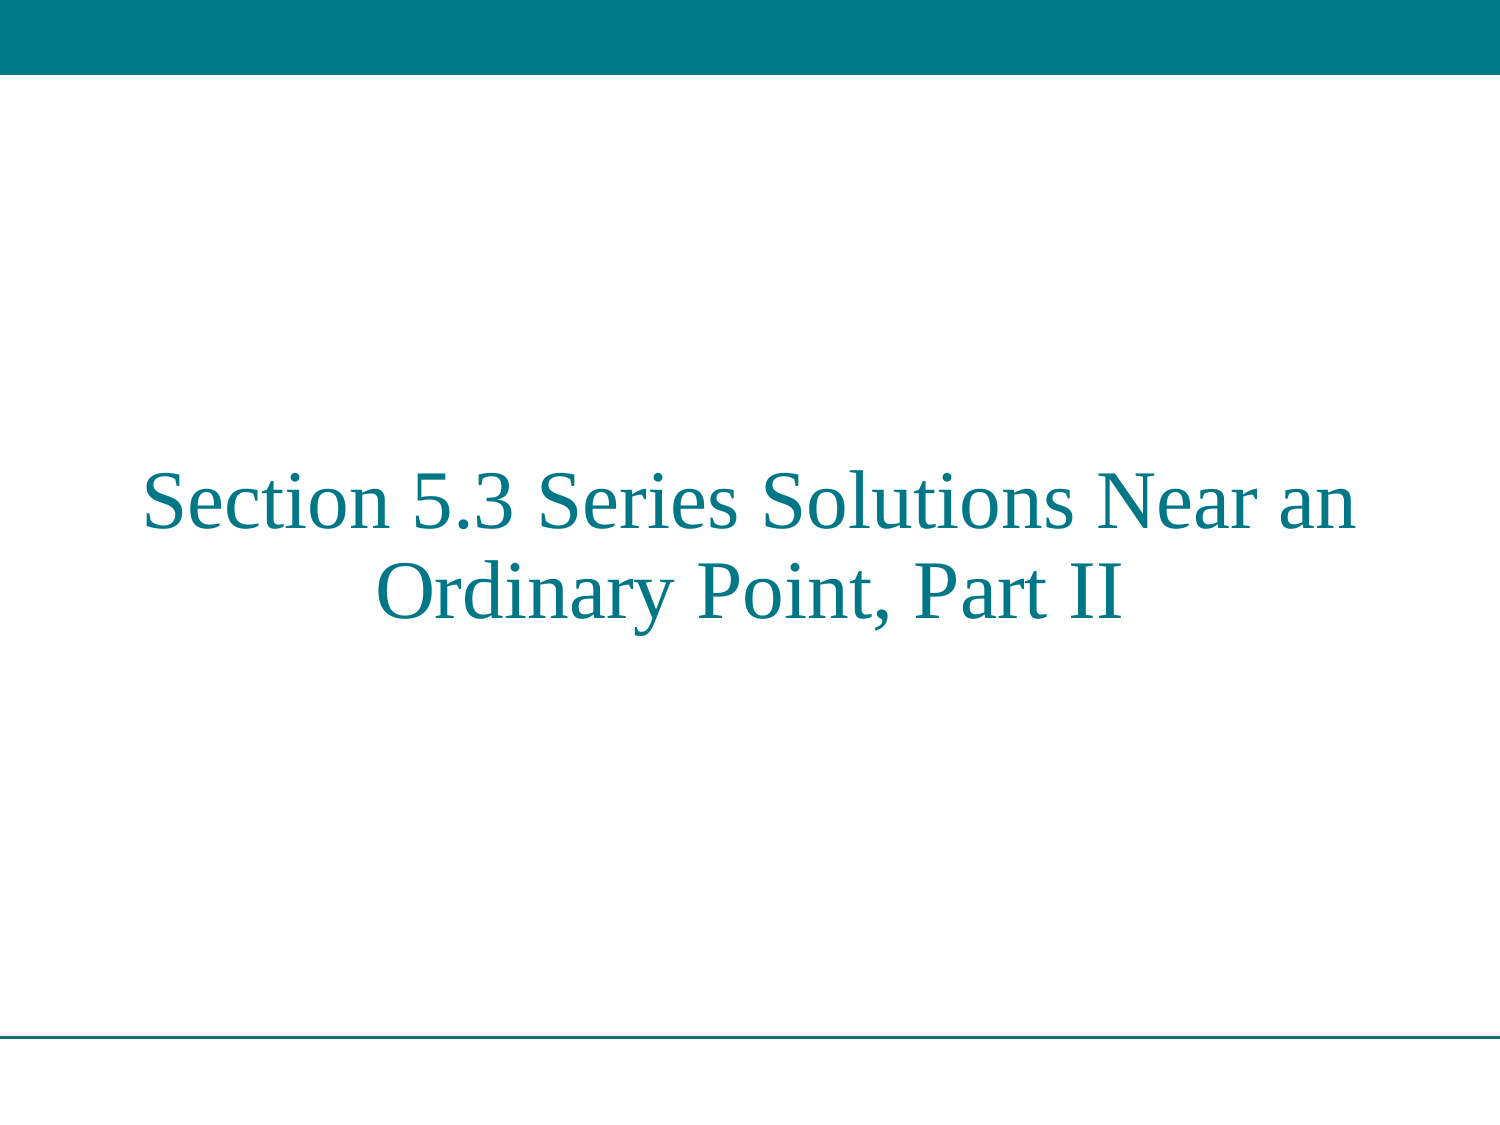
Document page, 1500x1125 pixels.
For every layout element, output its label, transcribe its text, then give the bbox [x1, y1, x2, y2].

title Section 5.3 Series Solutions Near an Ordinary Point, Part II [50, 393, 1450, 700]
